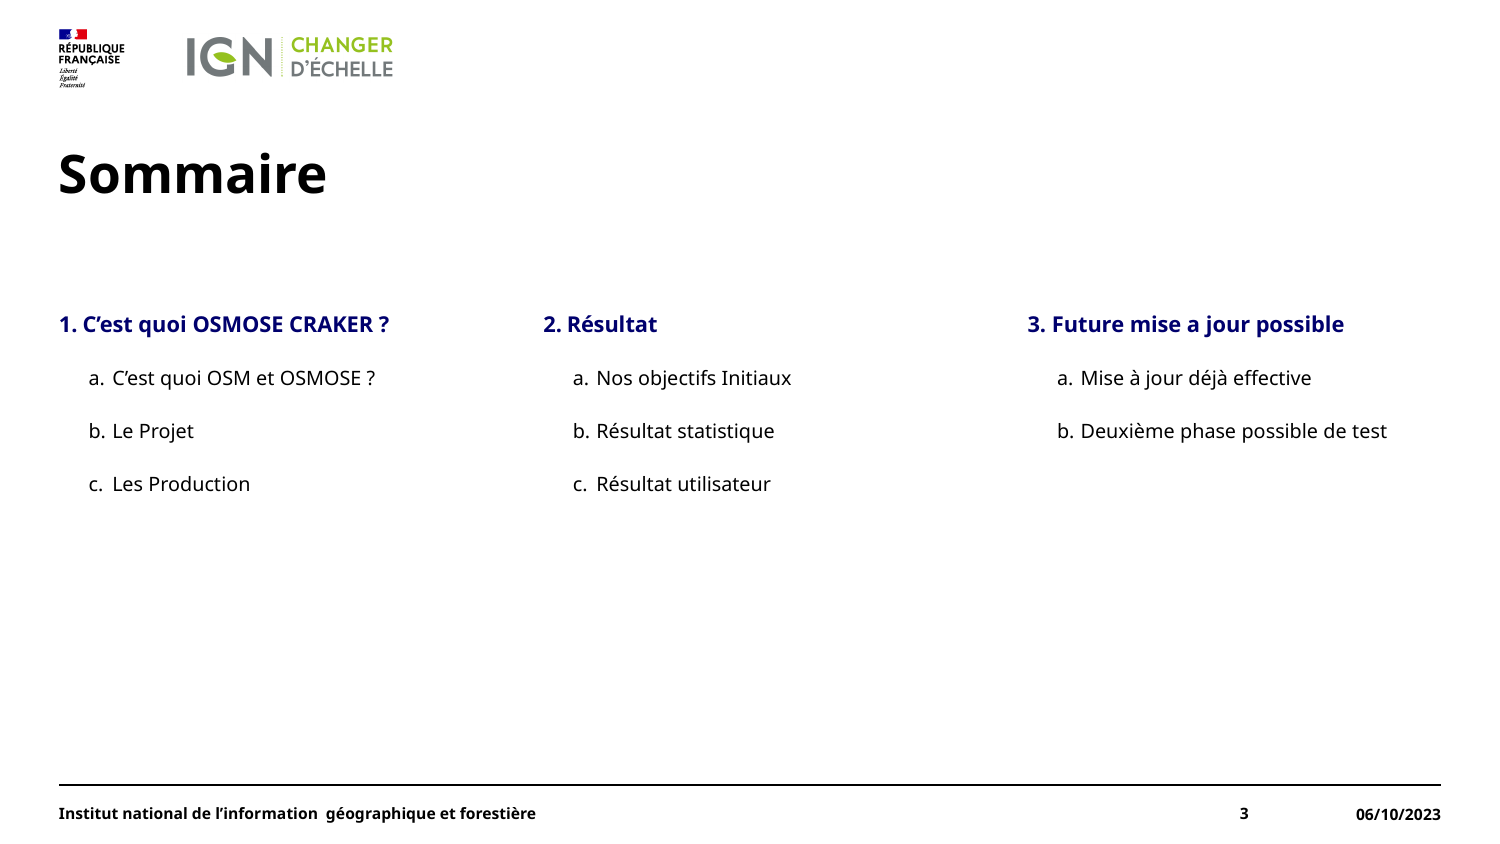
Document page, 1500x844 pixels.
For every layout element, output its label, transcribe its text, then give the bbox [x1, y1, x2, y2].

list 3. Future mise a jour possible Mise à jour déjà effective Deuxième phase possible de test [1027, 310, 1441, 726]
list C’est quoi OSMOSE CRAKER ? C’est quoi OSM et OSMOSE ? Le Projet Les Production [59, 310, 473, 726]
list Résultat Nos objectifs Initiaux Résultat statistique Résultat utilisateur [543, 310, 957, 726]
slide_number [1249, 784, 1441, 844]
picture [182, 33, 397, 83]
title Sommaire [59, 147, 1441, 266]
footer Institut national de l’information géographique et forestière [59, 784, 1027, 844]
slide_number 3 [1027, 784, 1249, 844]
picture [47, 17, 136, 107]
